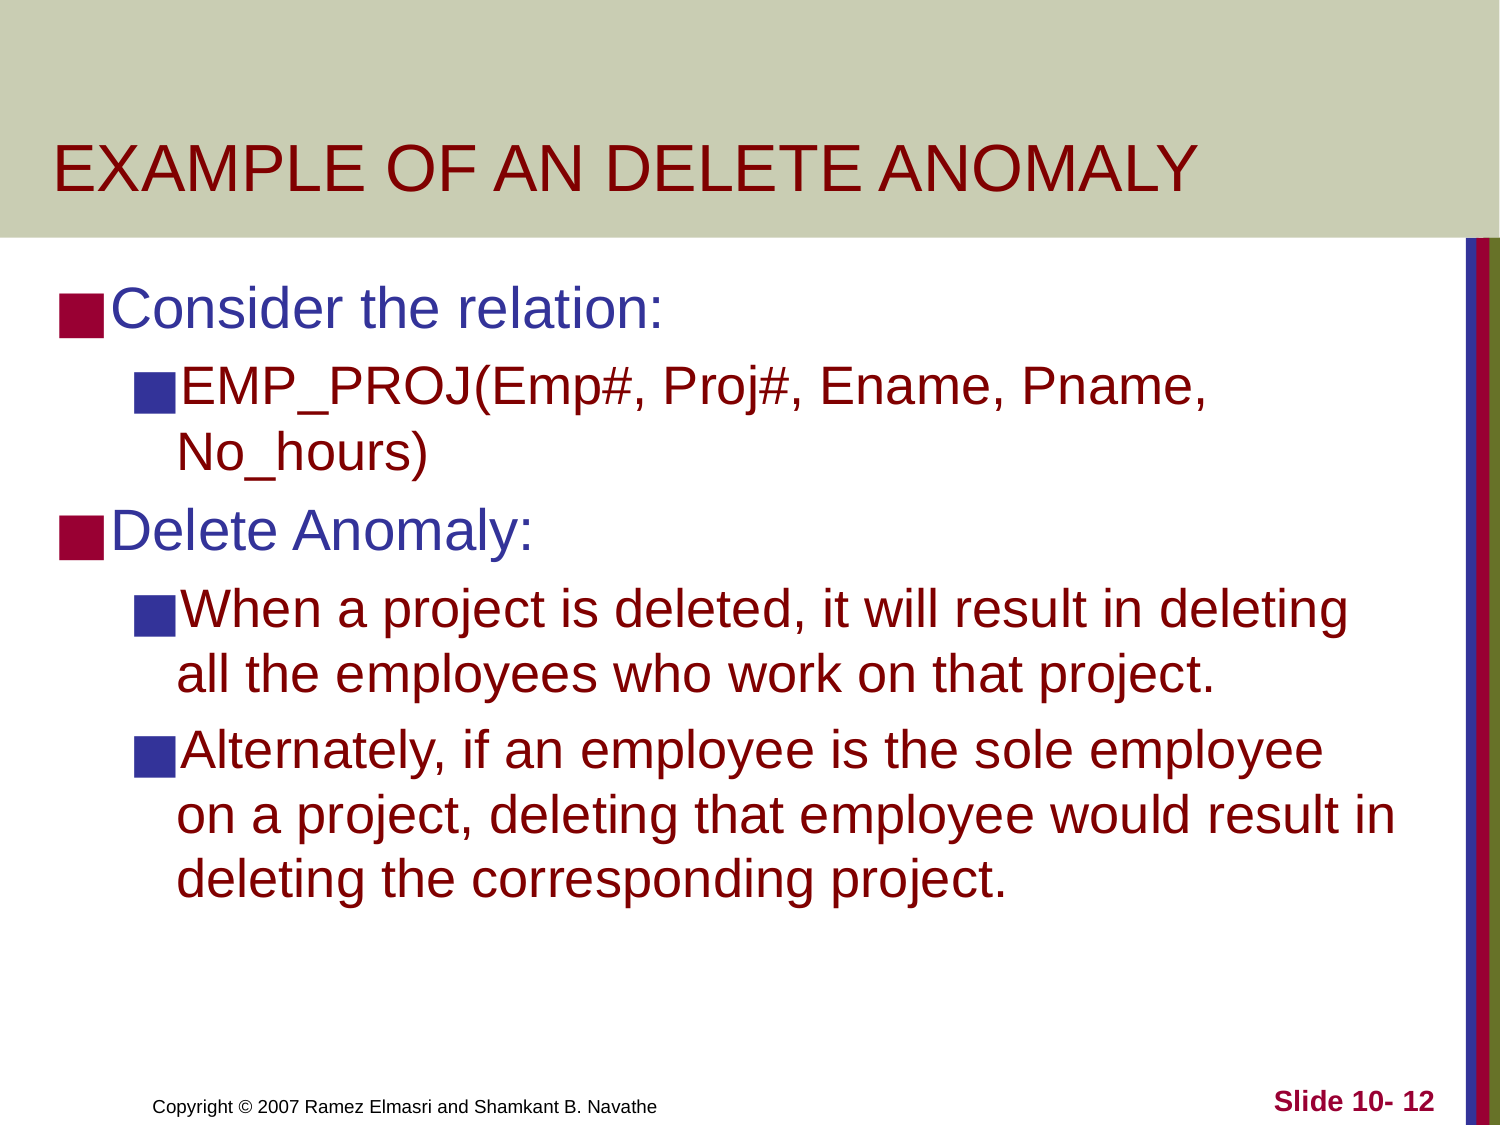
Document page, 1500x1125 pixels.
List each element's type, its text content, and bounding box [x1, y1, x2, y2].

title EXAMPLE OF AN DELETE ANOMALY [37, 49, 1317, 213]
text_box Slide 10- 12 [1137, 1049, 1450, 1125]
list Consider the relation: EMP_PROJ(Emp#, Proj#, Ename, Pname, No_hours) Delete Anomaly: When a project is deleted, it will result in deleting all the employees who work on that project. Alternately, if an employee is the sole employee on a project, deleting that employee would result in deleting the corresponding project. [39, 262, 1400, 1013]
